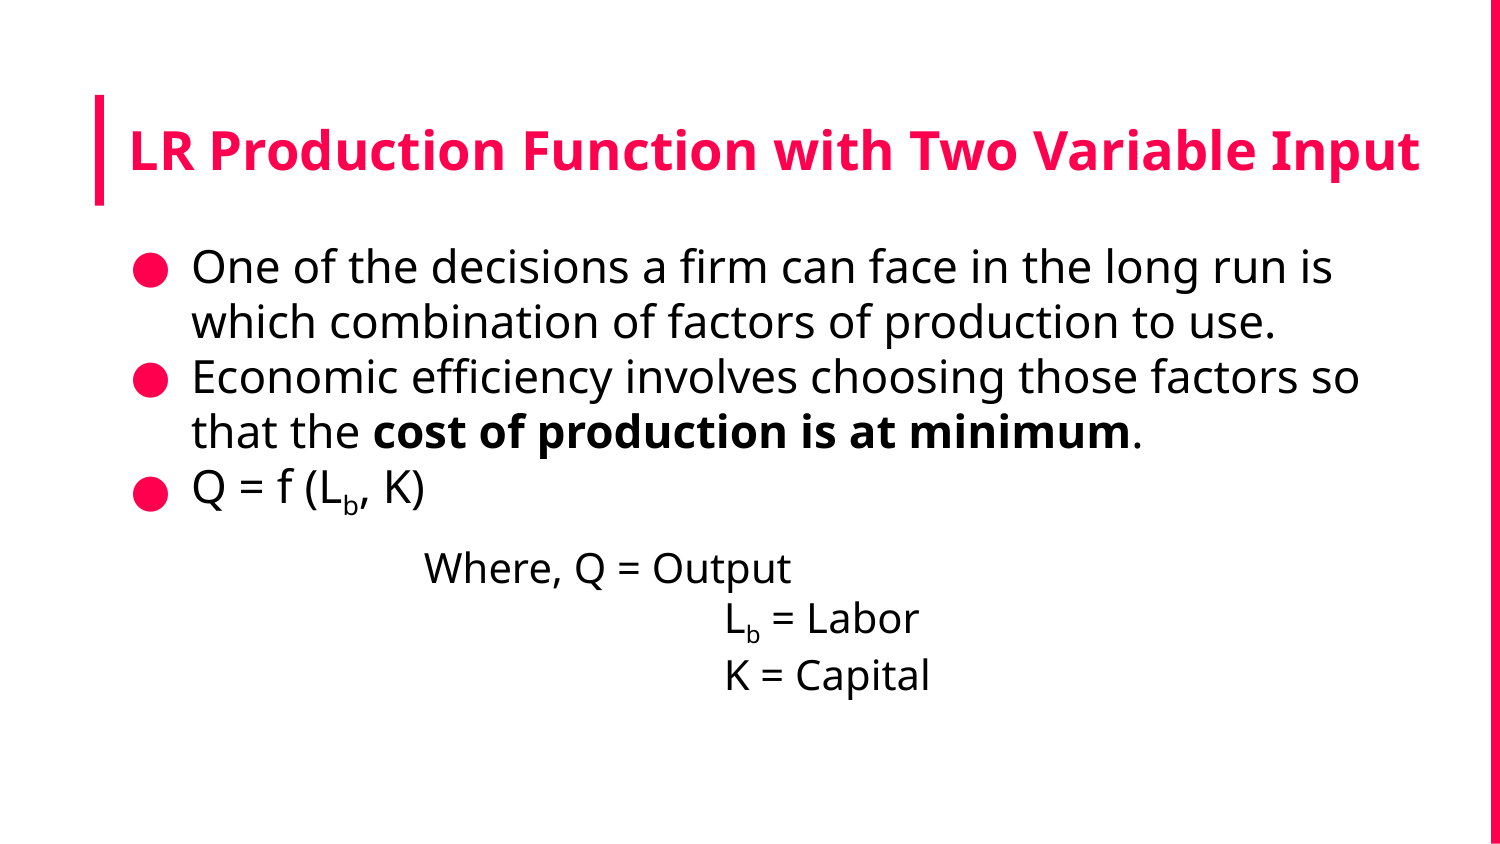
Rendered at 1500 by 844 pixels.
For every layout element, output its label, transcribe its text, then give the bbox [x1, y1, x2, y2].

list One of the decisions a firm can face in the long run is which combination of factors of production to use. Economic efficiency involves choosing those factors so that the cost of production is at minimum. Q = f (Lb, K) [101, 222, 1475, 825]
text_box Where, Q = Output Lb = Labor K = Capital [408, 526, 1047, 714]
title LR Production Function with Two Variable Input [113, 101, 1475, 210]
